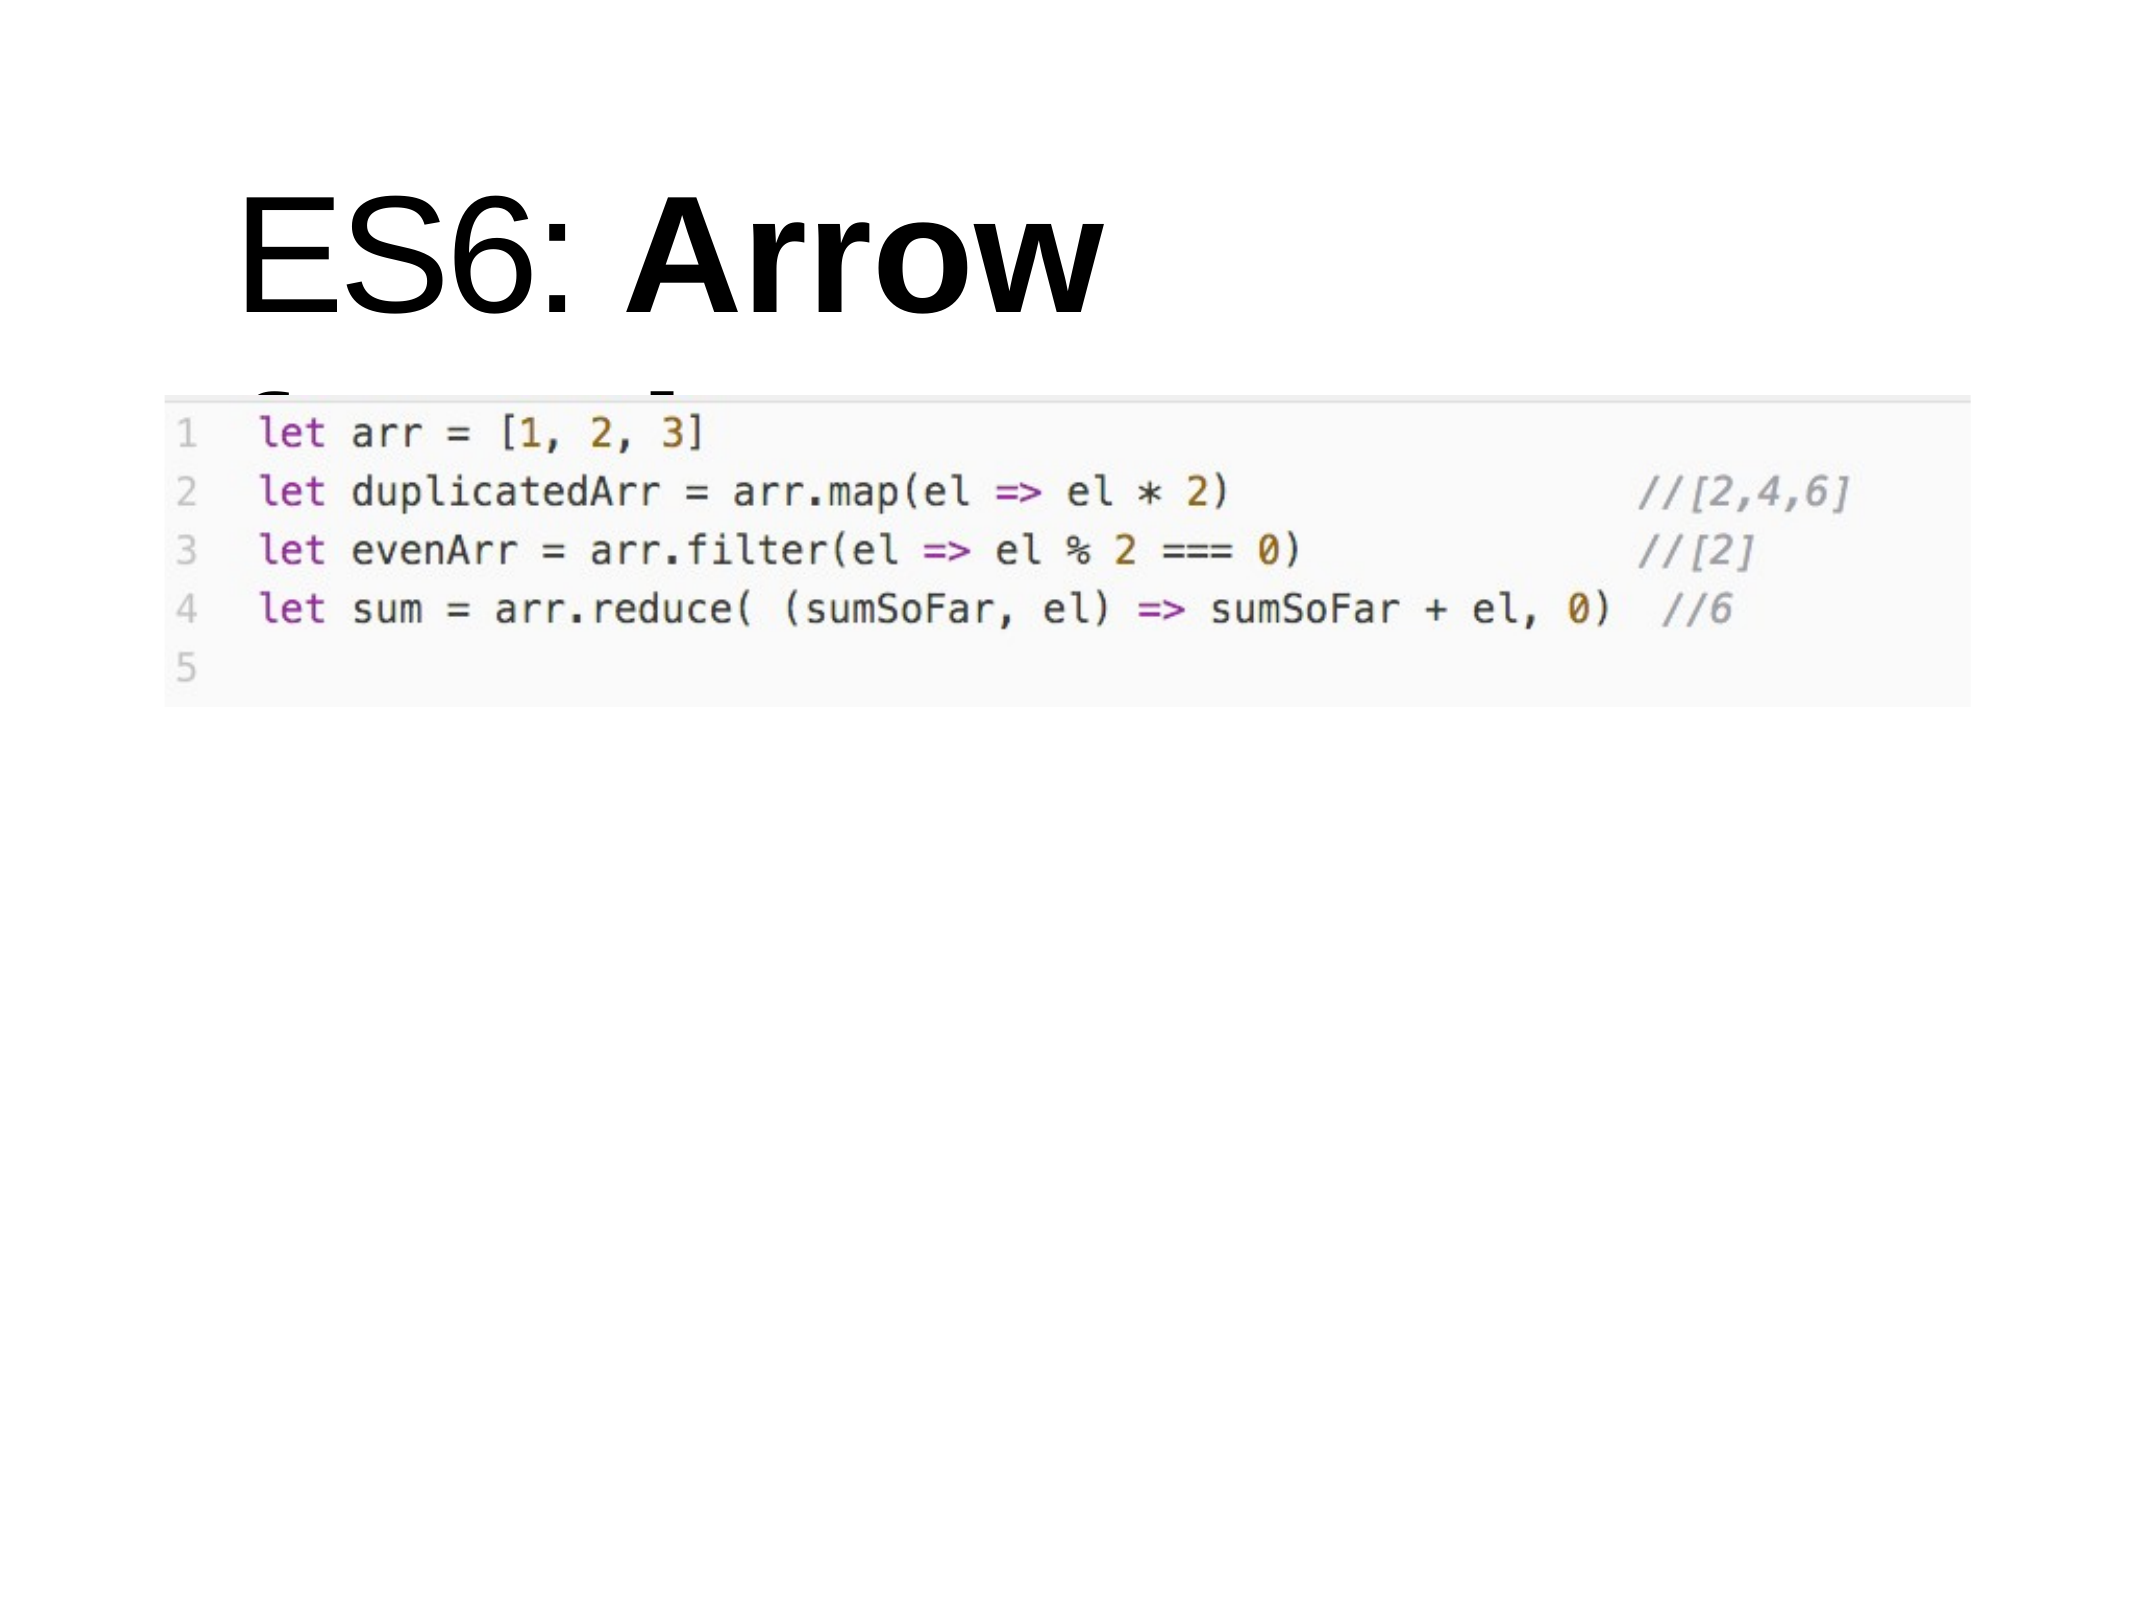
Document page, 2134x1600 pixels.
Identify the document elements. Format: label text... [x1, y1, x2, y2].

text_box [164, 395, 1971, 707]
title ES6: Arrow functions [231, 143, 1903, 395]
